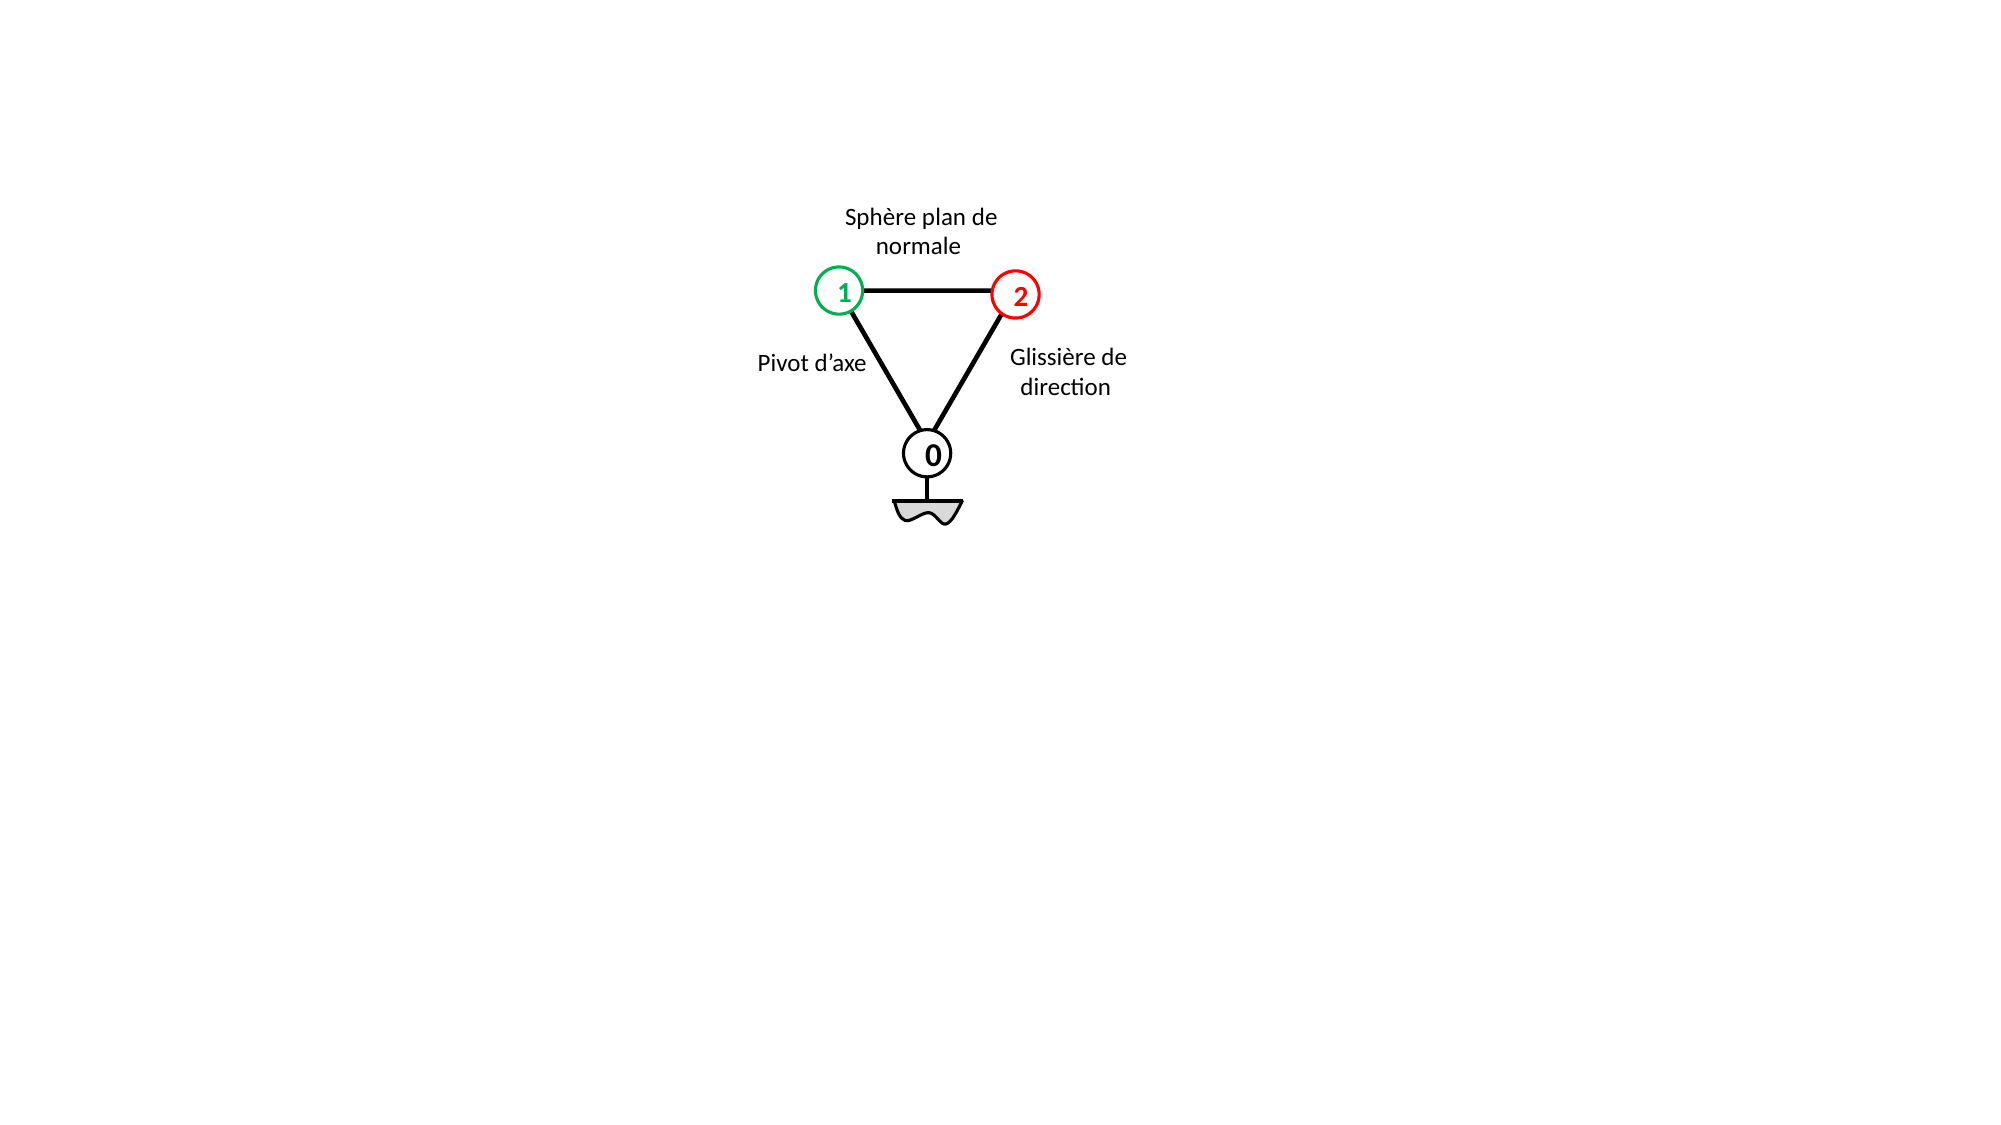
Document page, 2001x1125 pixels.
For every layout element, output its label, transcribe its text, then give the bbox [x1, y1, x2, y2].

text_box 1 [814, 265, 864, 316]
text_box 0 [902, 428, 952, 476]
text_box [891, 476, 963, 525]
text_box [850, 289, 1002, 430]
text_box 2 [990, 269, 1041, 320]
